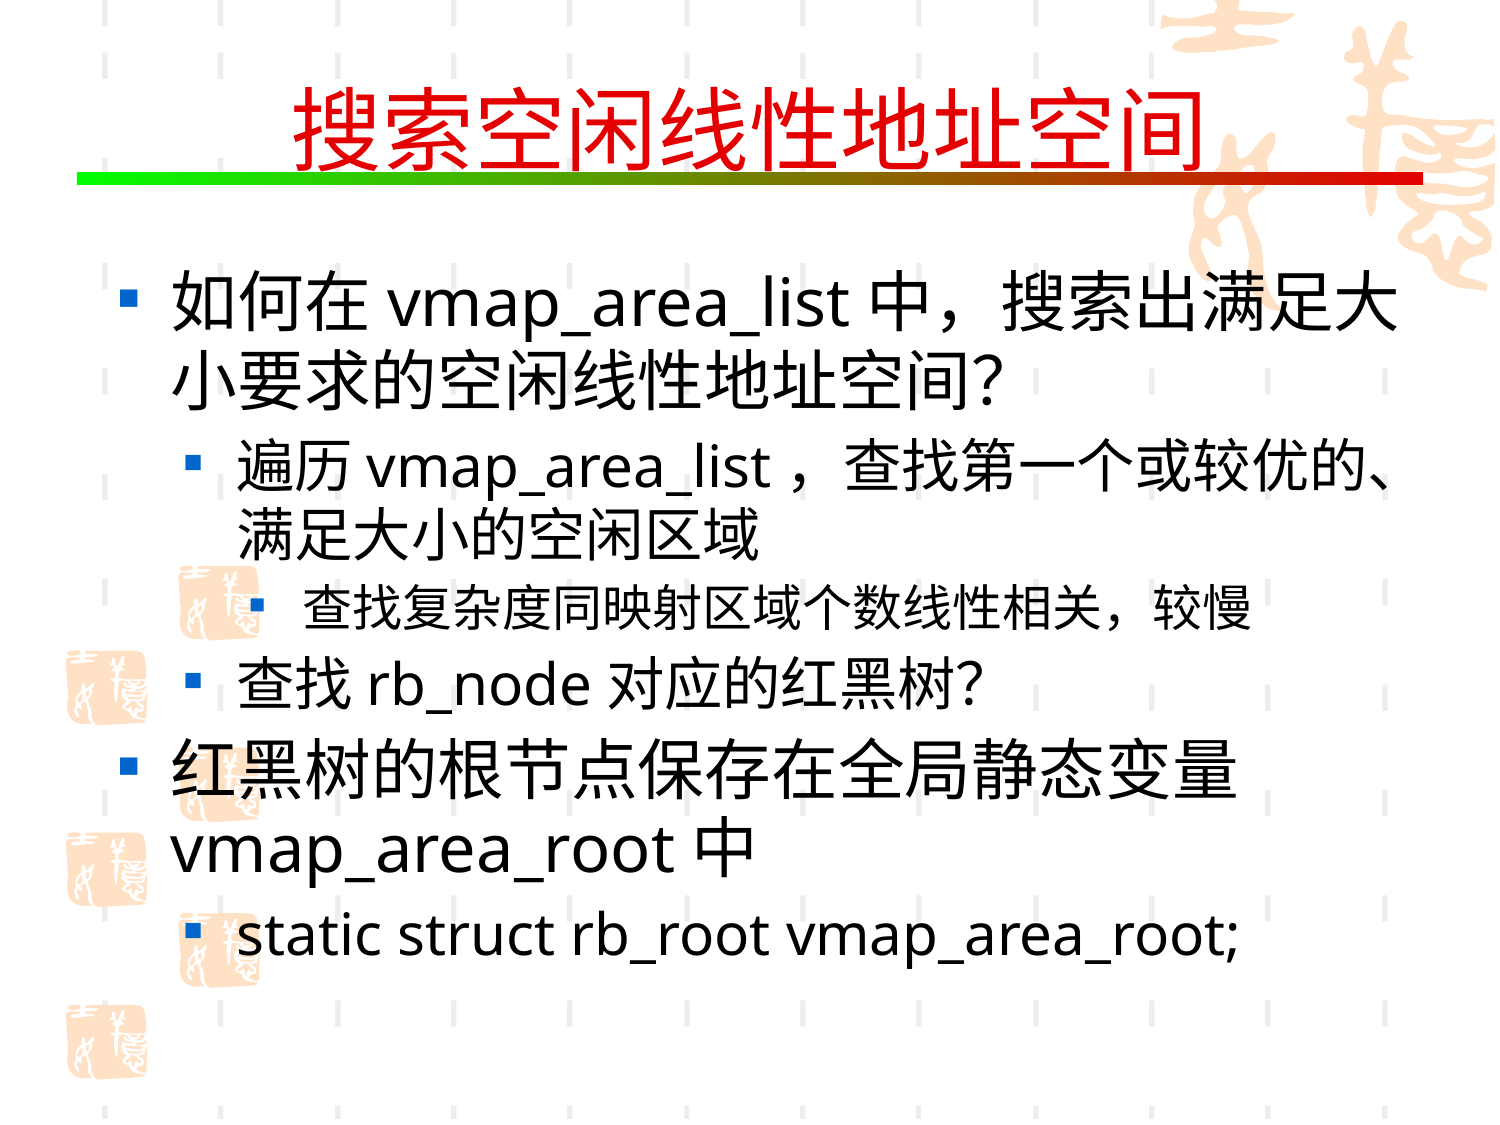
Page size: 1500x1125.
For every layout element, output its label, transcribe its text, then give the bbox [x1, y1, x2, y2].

title 搜索空闲线性地址空间 [48, 44, 1451, 219]
list 如何在vmap_area_list中，搜索出满足大小要求的空闲线性地址空间？ 遍历vmap_area_list，查找第一个或较优的、满足大小的空闲区域 查找复杂度同映射区域个数线性相关，较慢 查找rb_node对应的红黑树？ 红黑树的根节点保存在全局静态变量vmap_area_root中 static struct rb_root vmap_area_root; [99, 262, 1438, 998]
